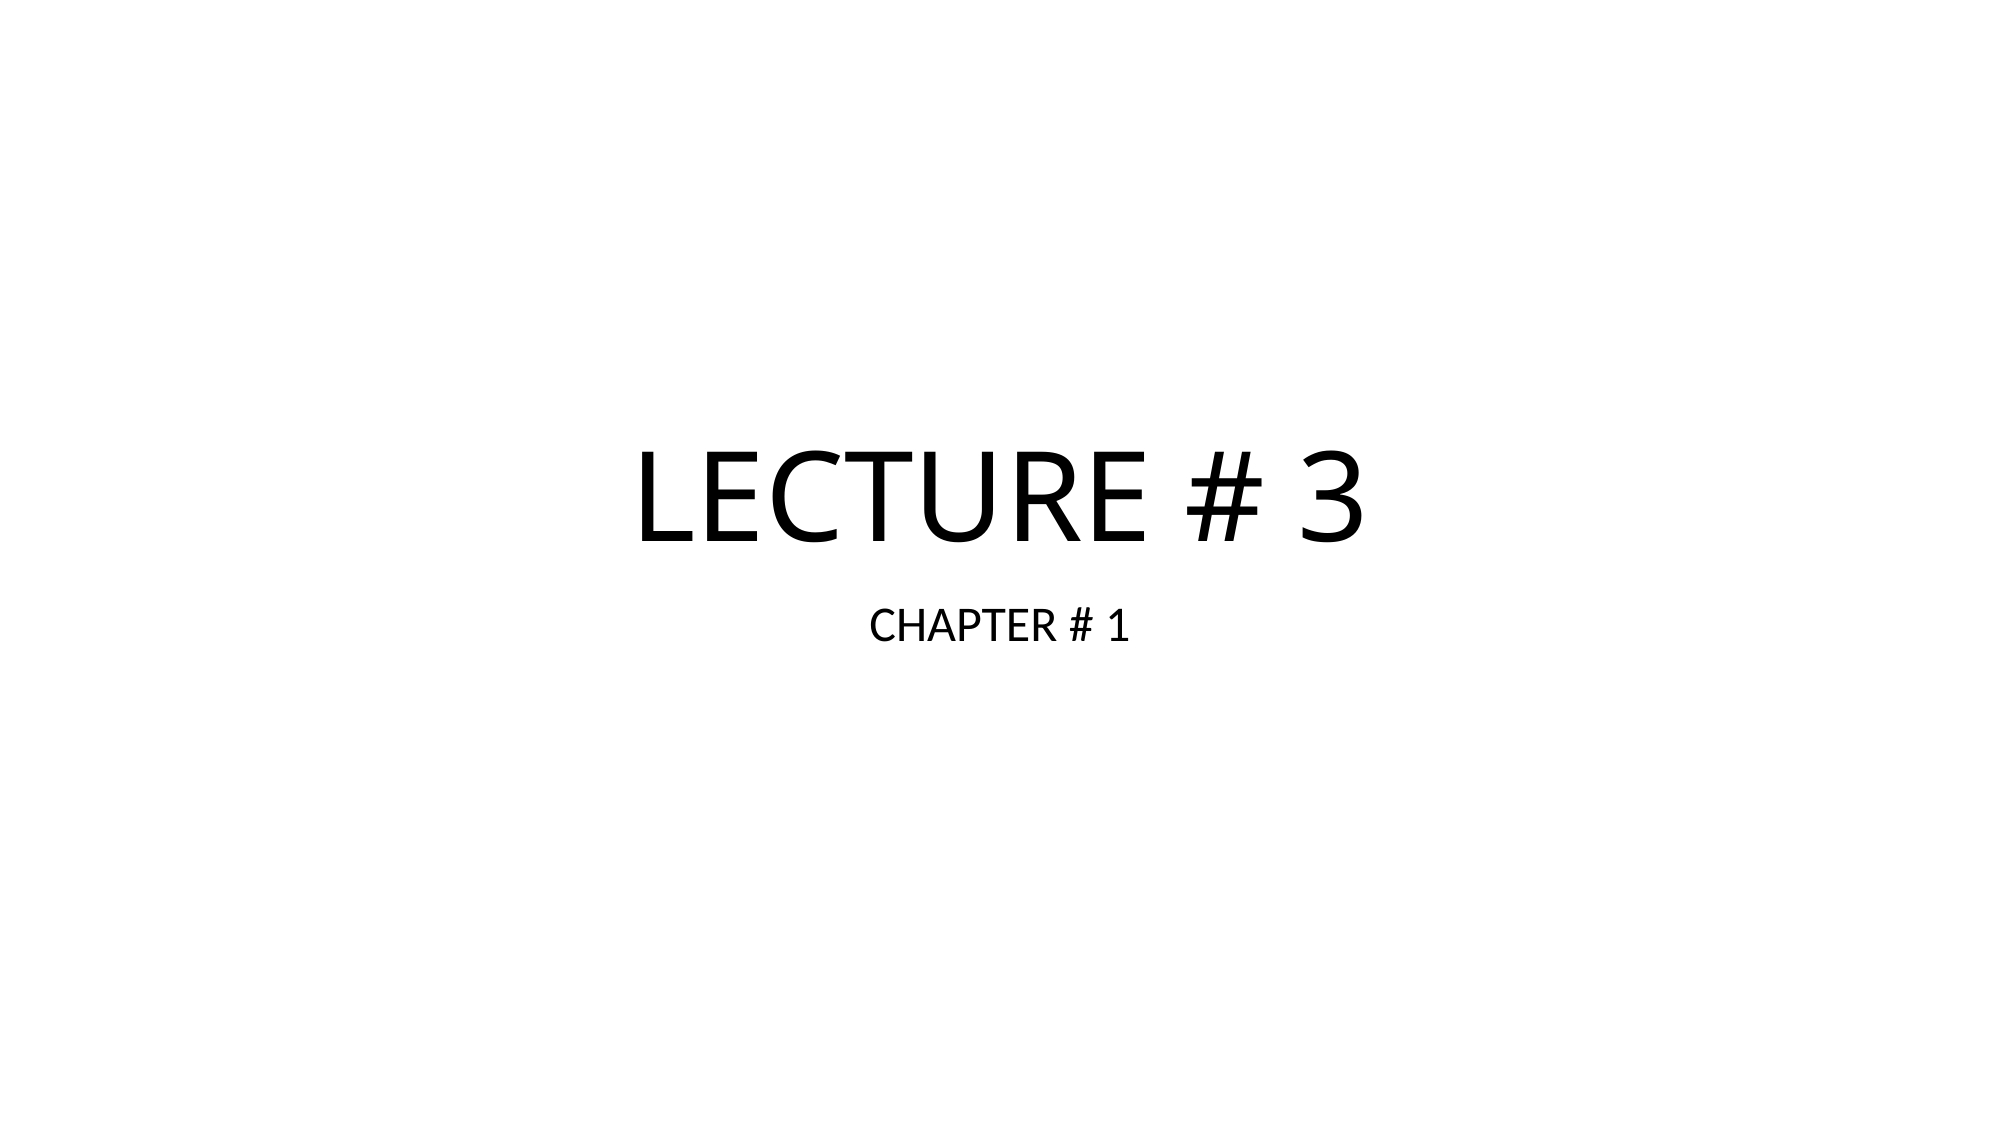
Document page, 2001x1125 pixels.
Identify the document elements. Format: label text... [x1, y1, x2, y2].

title LECTURE # 3 [249, 184, 1750, 576]
subtitle CHAPTER # 1 [249, 590, 1750, 863]
